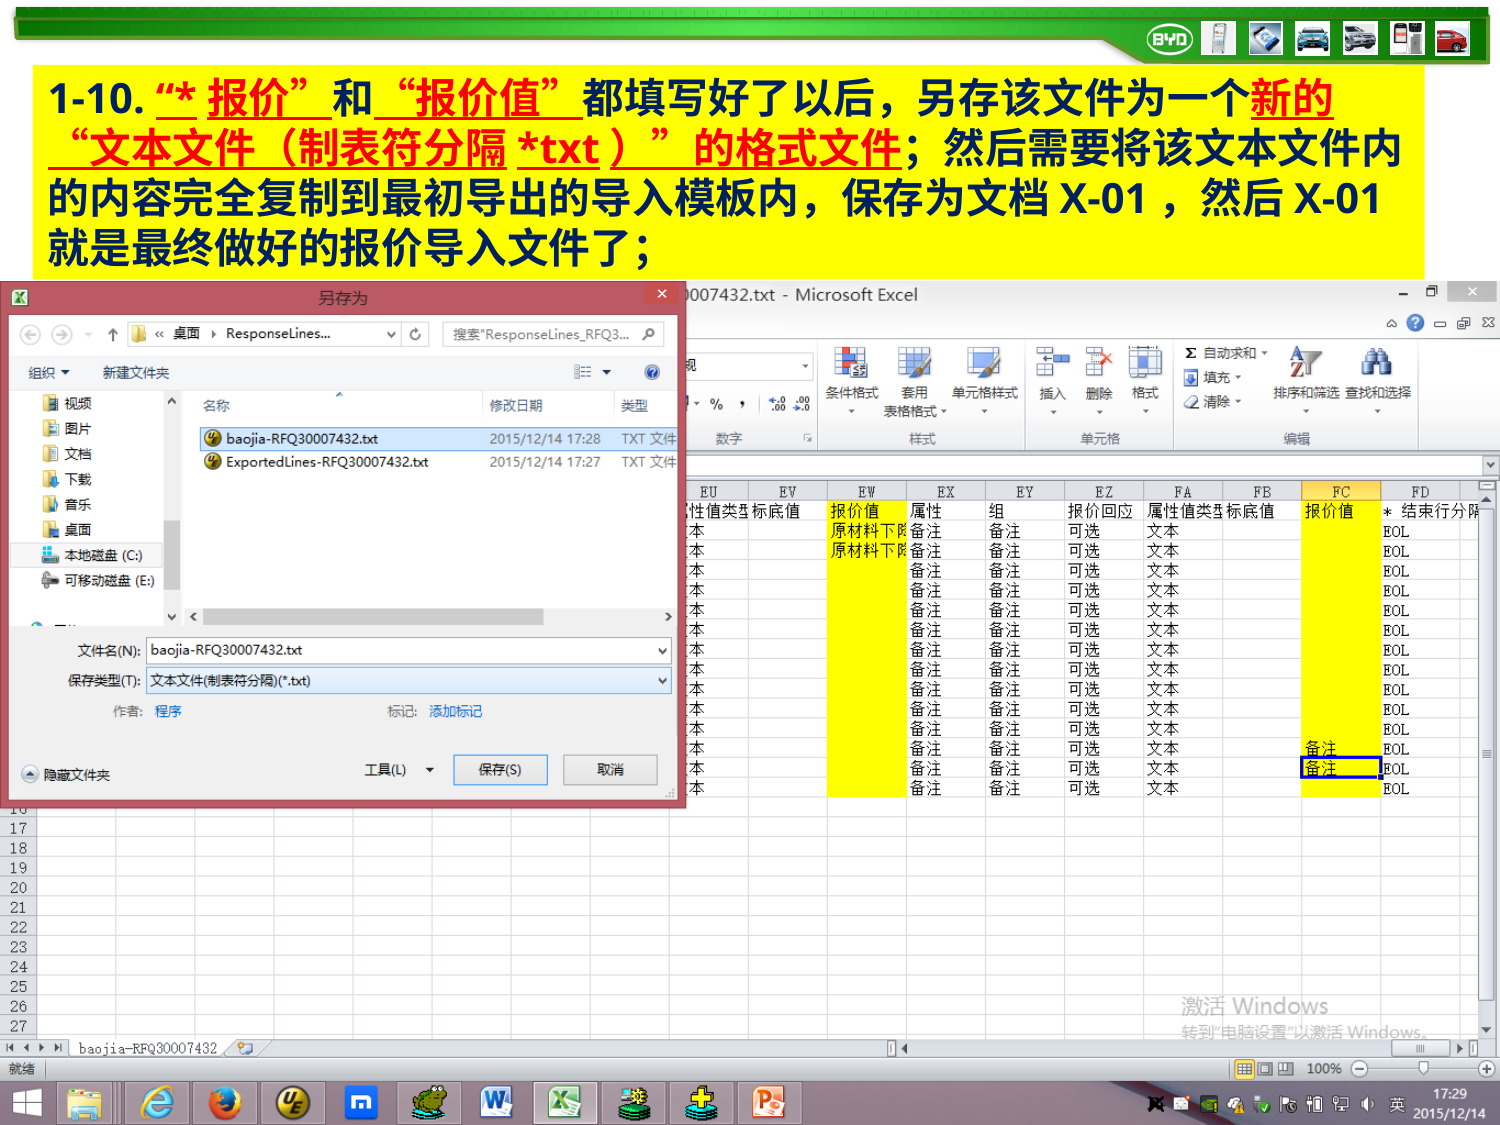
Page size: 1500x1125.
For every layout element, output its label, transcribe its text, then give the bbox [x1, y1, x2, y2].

picture [1345, 23, 1376, 54]
text_box 1-10. “*报价”和“报价值”都填写好了以后，另存该文件为一个新的“文本文件（制表符分隔*txt）”的格式文件；然后需要将该文本文件内的内容完全复制到最初导出的导入模板内，保存为文档X-01，然后X-01就是最终做好的报价导入文件了； [32, 64, 1425, 280]
picture [1139, 19, 1199, 59]
picture [1297, 23, 1329, 54]
picture [1392, 23, 1423, 54]
picture [1203, 23, 1234, 54]
picture [0, 281, 1500, 1125]
picture [1437, 23, 1469, 54]
picture [1250, 23, 1281, 54]
